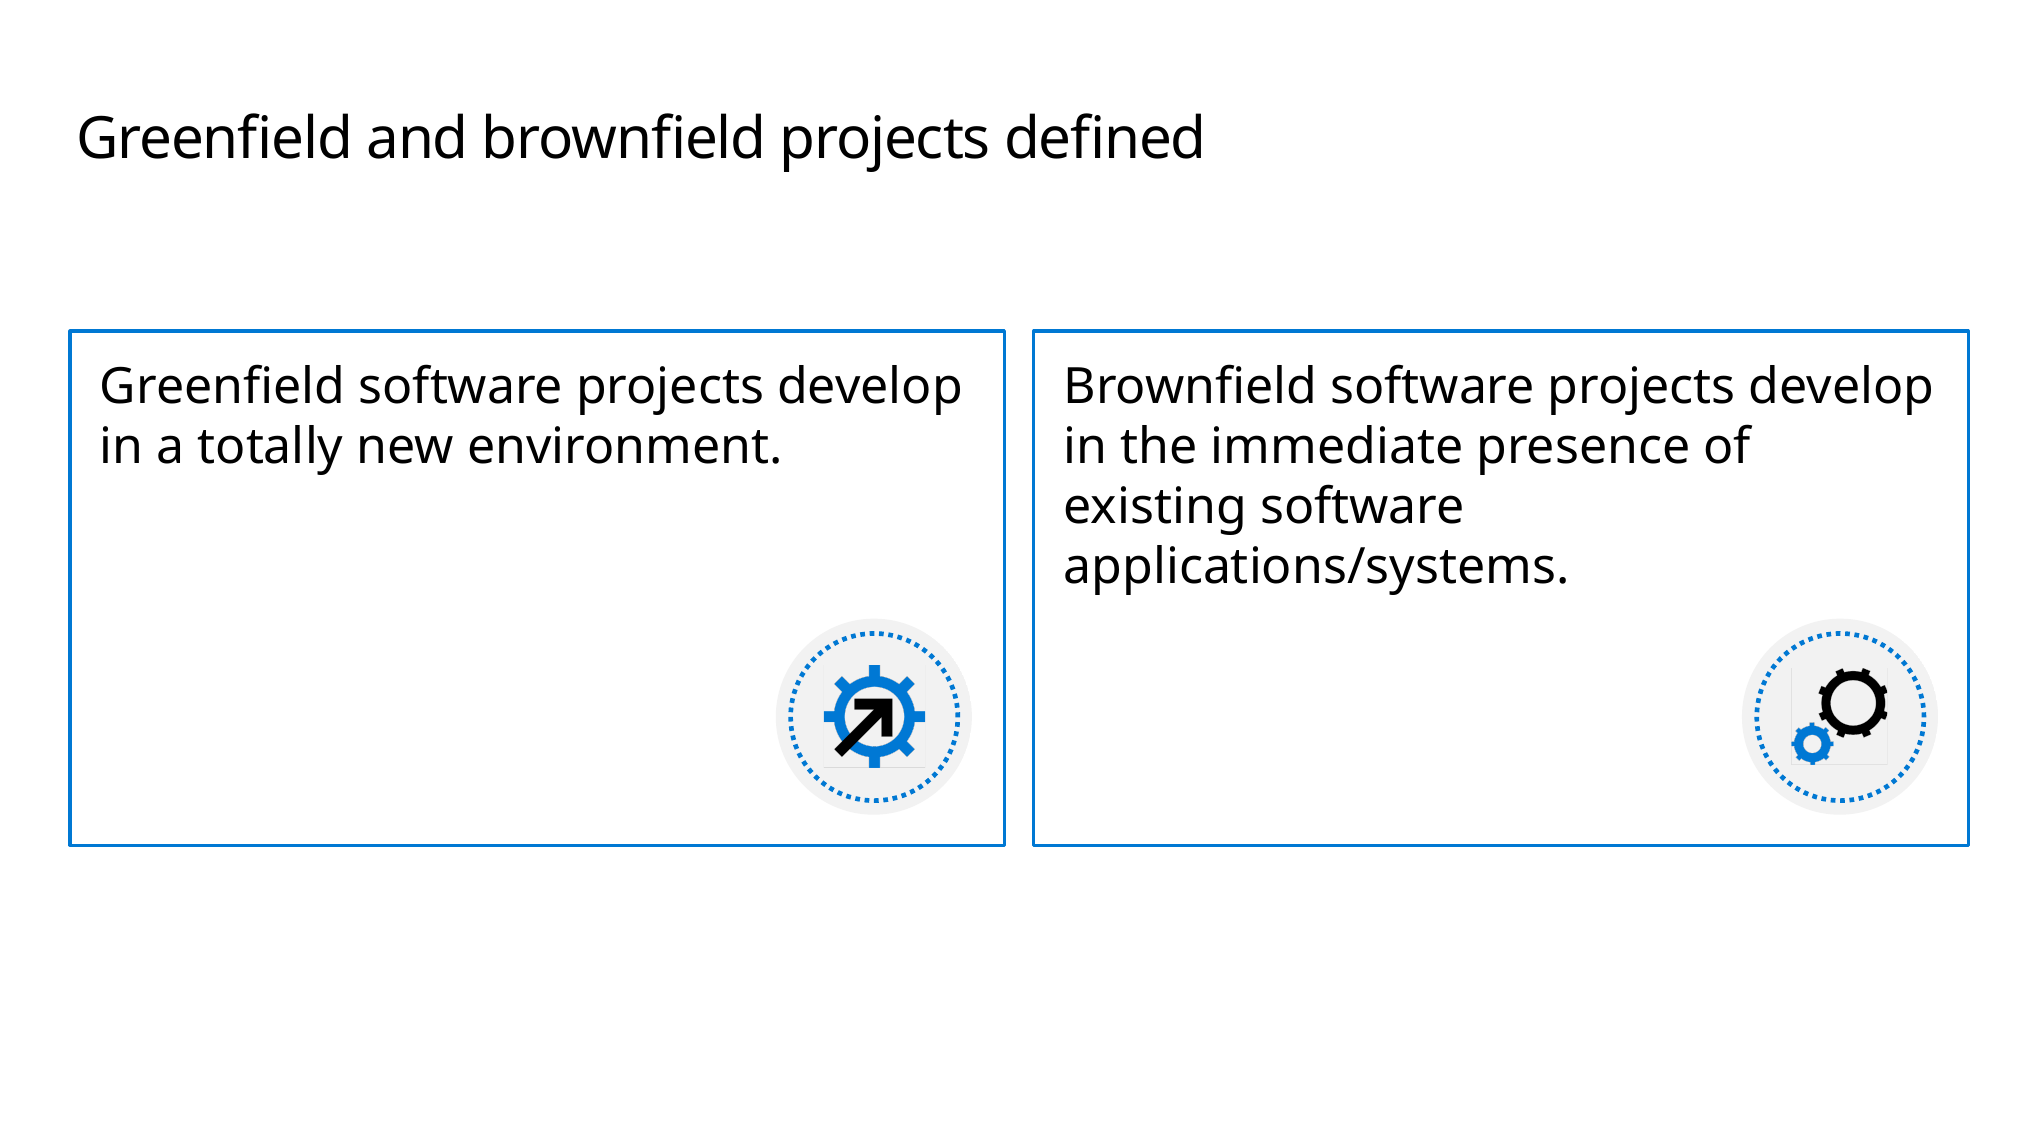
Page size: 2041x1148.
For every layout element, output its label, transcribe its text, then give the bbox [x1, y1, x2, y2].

title Greenfield and brownfield projects defined [76, 103, 1969, 172]
text_box Brownfield software projects develop in the immediate presence of existing software applications/systems. [1033, 330, 1969, 846]
picture [775, 617, 973, 815]
text_box Greenfield software projects develop in a totally new environment. [69, 330, 1005, 846]
picture [1741, 617, 1939, 815]
